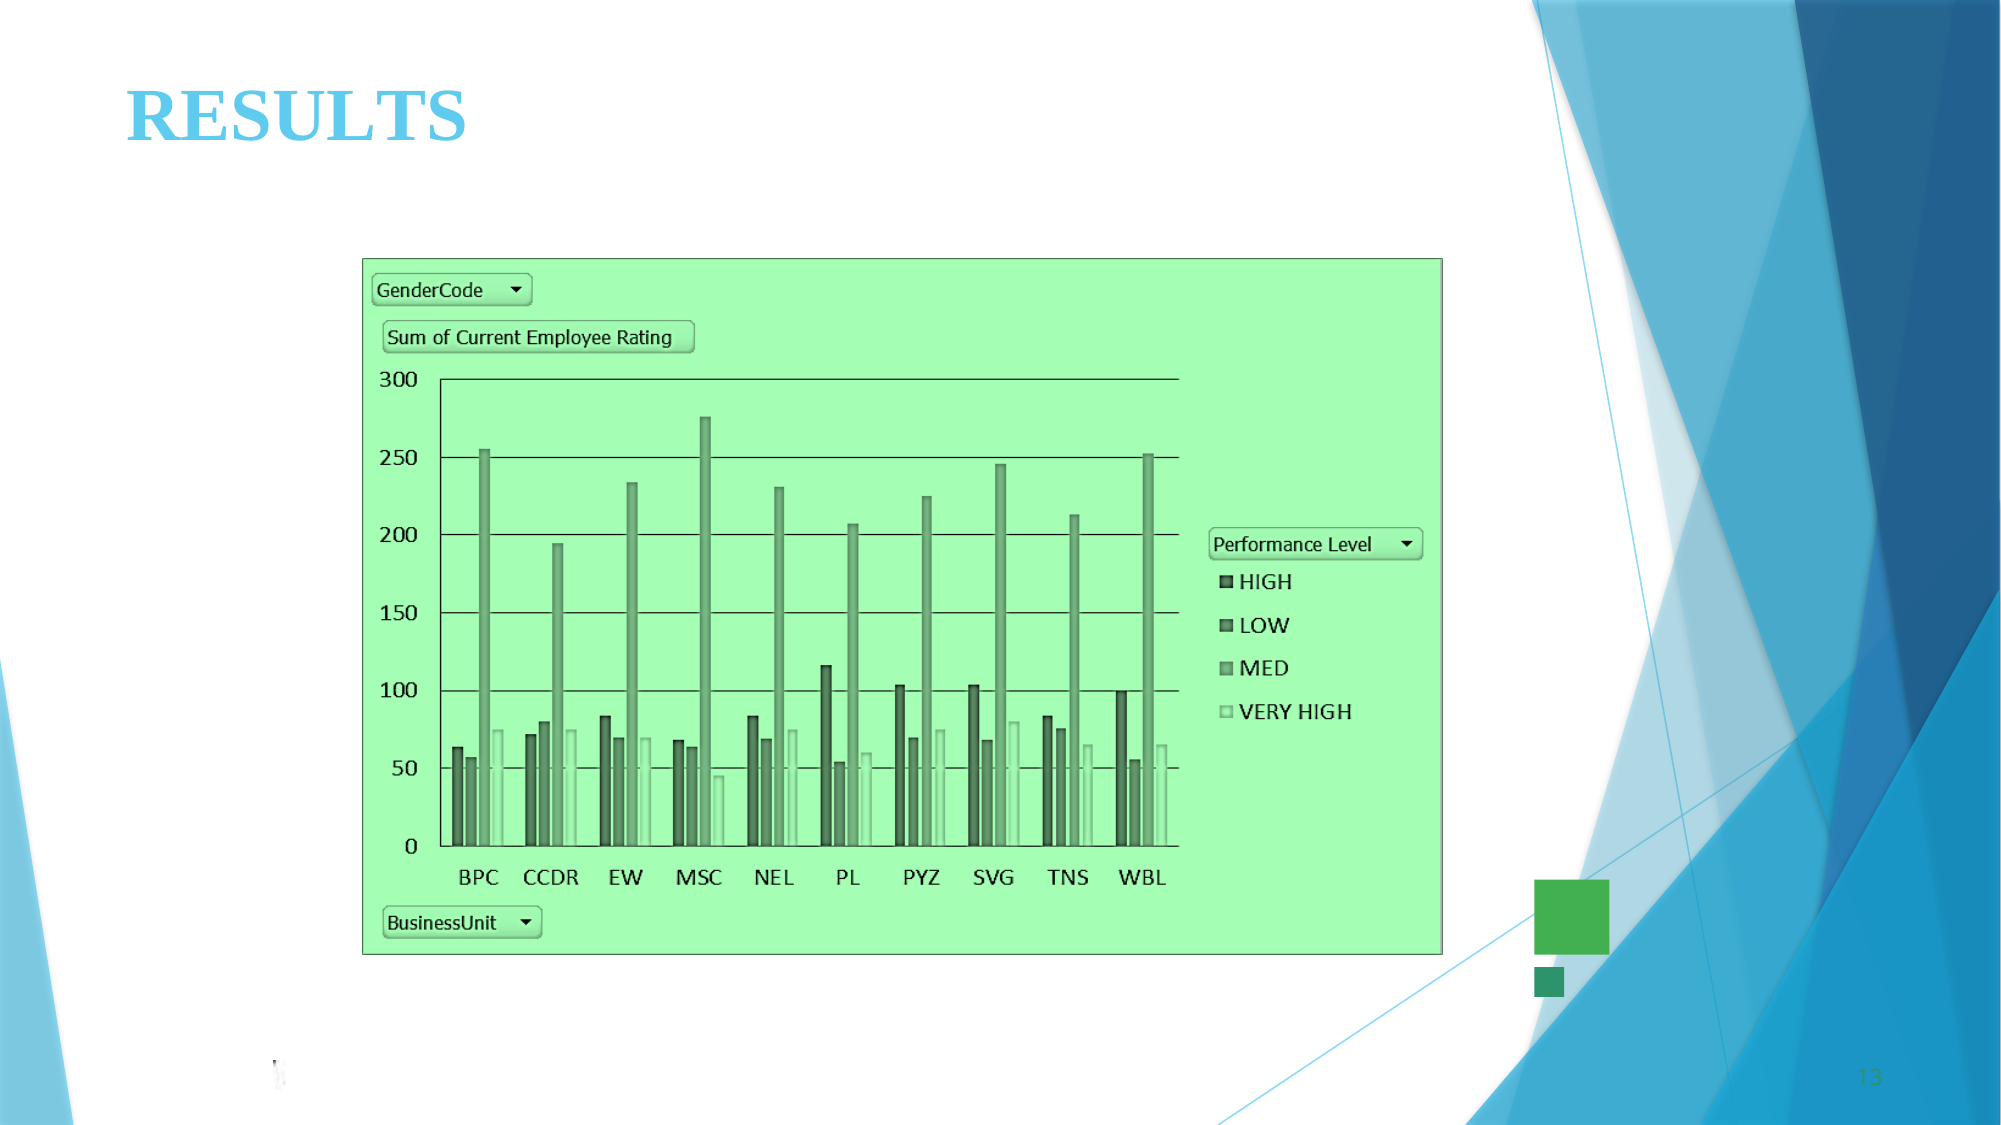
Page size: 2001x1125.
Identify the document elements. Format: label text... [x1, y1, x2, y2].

text_box [1534, 879, 1610, 955]
text_box 13 [1849, 1061, 1888, 1095]
text_box [1534, 967, 1565, 997]
title RESULTS [123, 63, 524, 254]
picture [272, 1060, 287, 1091]
picture [361, 258, 1444, 956]
